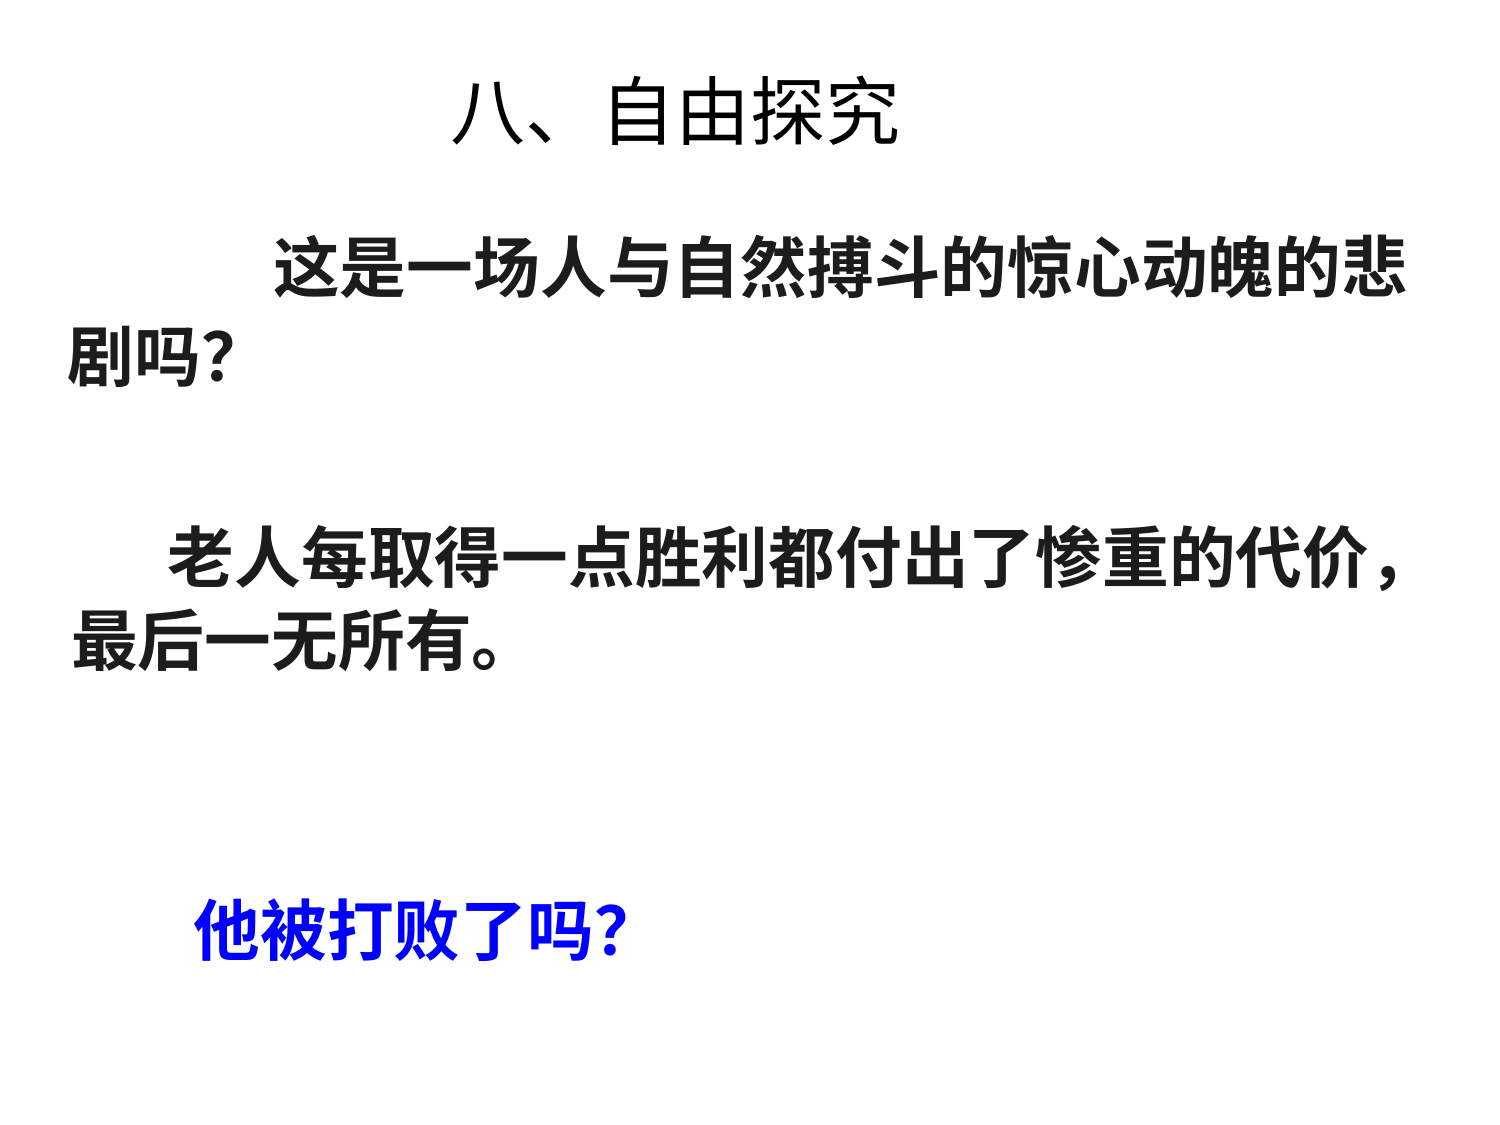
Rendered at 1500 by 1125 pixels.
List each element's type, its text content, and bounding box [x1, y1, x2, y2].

text_box 他被打败了吗？ [178, 881, 676, 977]
title 八、自由探究 [0, 57, 1350, 245]
list 老人每取得一点胜利都付出了惨重的代价，最后一无所有。 [0, 491, 1459, 799]
text_box 这是一场人与自然搏斗的惊心动魄的悲剧吗？ [53, 172, 1459, 483]
